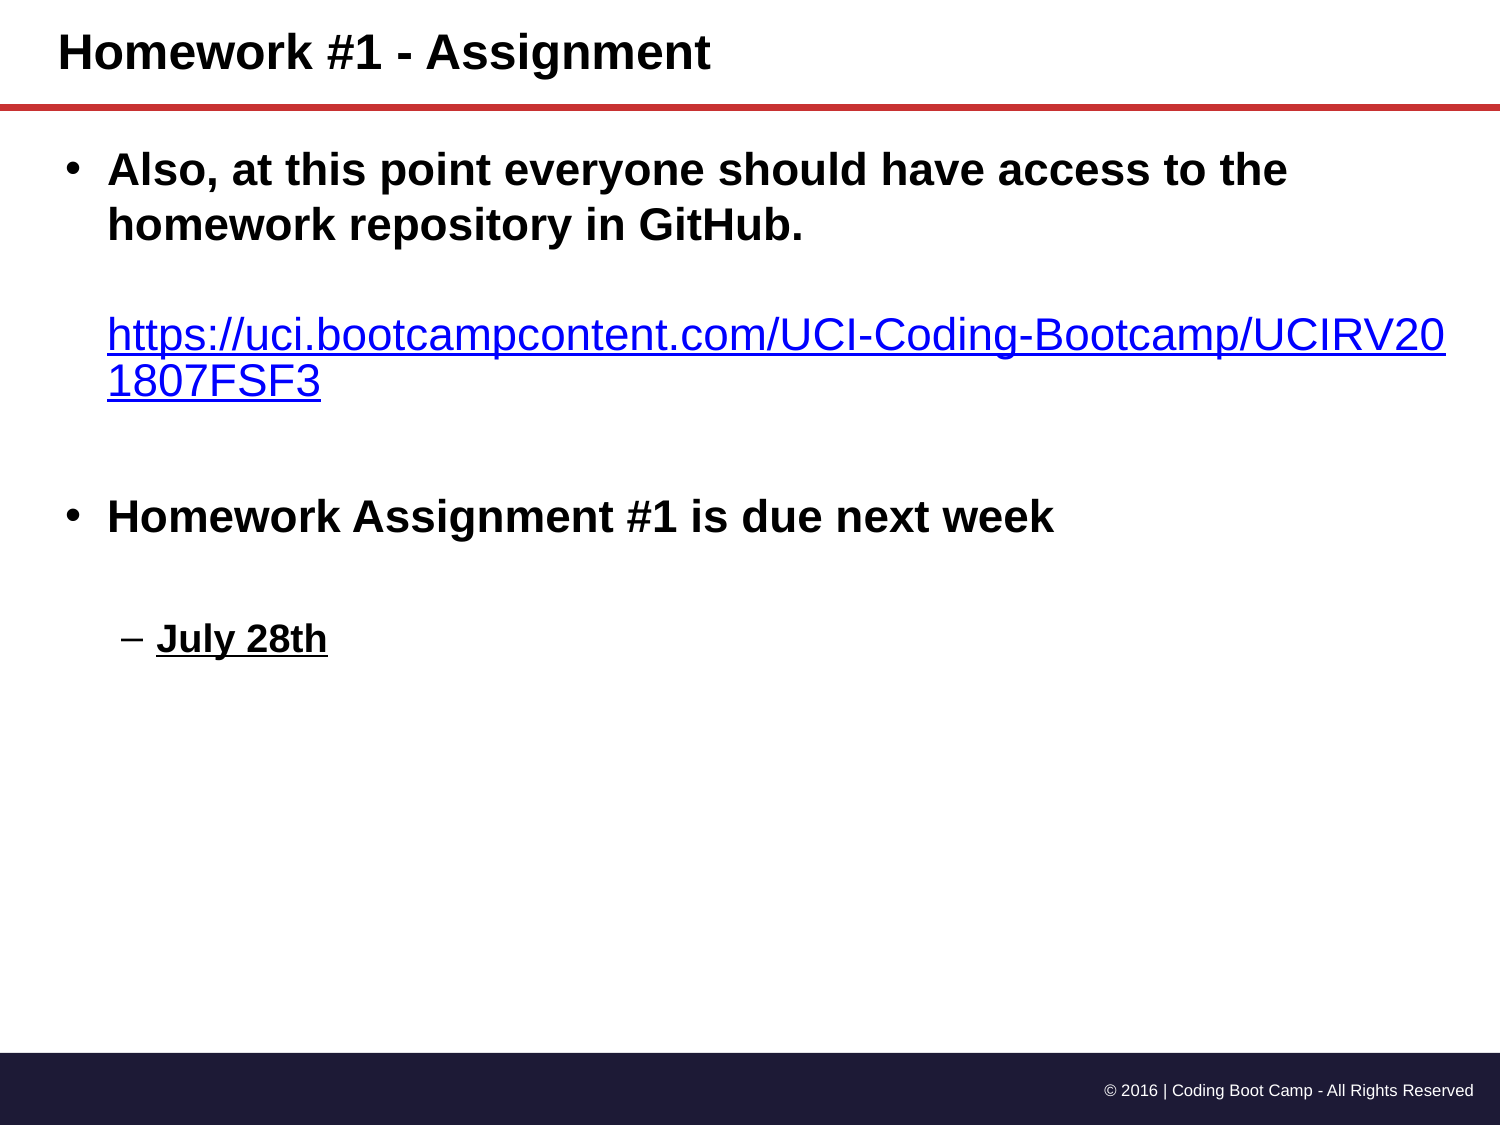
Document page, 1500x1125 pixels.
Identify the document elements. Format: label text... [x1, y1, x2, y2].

title Homework #1 - Assignment [50, 0, 948, 108]
text_box Also, at this point everyone should have access to the homework repository in GitHub. https://uci.bootcampcontent.com/UCI-Coding-Bootcamp/UCIRV201807FSF3 Homework Assignment #1 is due next week July 28th [49, 125, 1484, 729]
